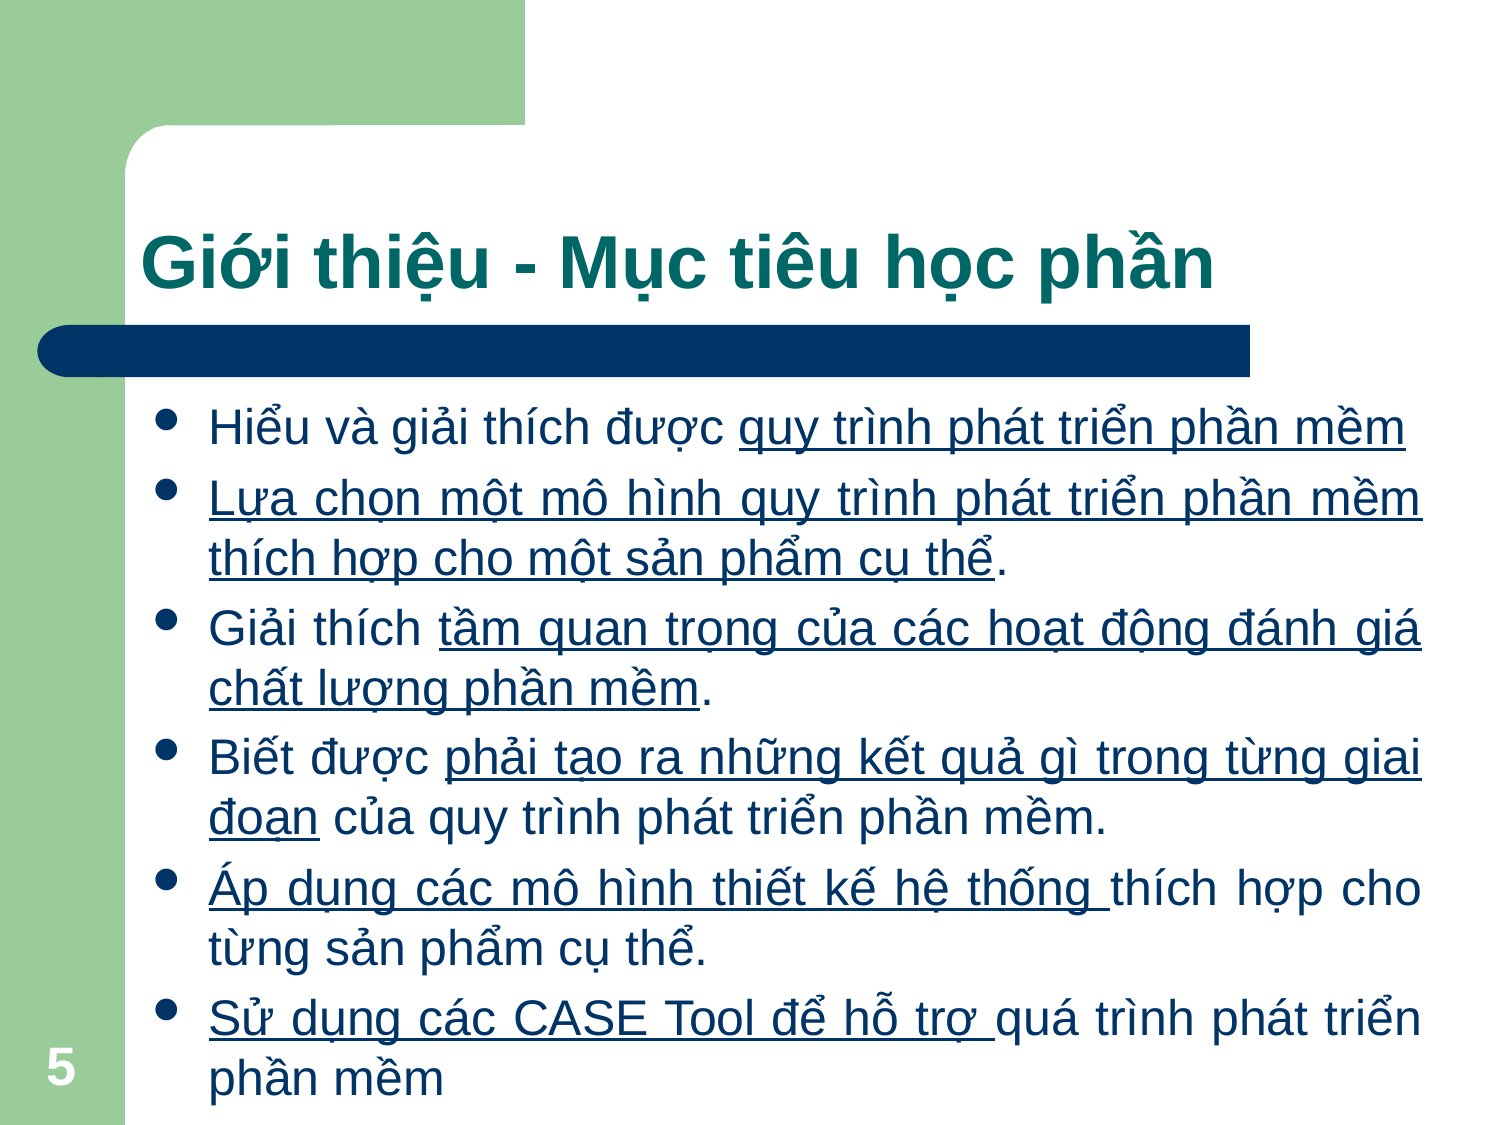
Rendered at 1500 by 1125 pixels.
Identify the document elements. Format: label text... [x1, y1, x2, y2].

slide_number 5 [13, 1023, 111, 1105]
title Giới thiệu - Mục tiêu học phần [125, 125, 1425, 313]
list Hiểu và giải thích được quy trình phát triển phần mềm Lựa chọn một mô hình quy trình phát triển phần mềm thích hợp cho một sản phẩm cụ thể. Giải thích tầm quan trọng của các hoạt động đánh giá chất lượng phần mềm. Biết được phải tạo ra những kết quả gì trong từng giai đoạn của quy trình phát triển phần mềm. Áp dụng các mô hình thiết kế hệ thống thích hợp cho từng sản phẩm cụ thể. Sử dụng các CASE Tool để hỗ trợ quá trình phát triển phần mềm [137, 387, 1438, 1125]
